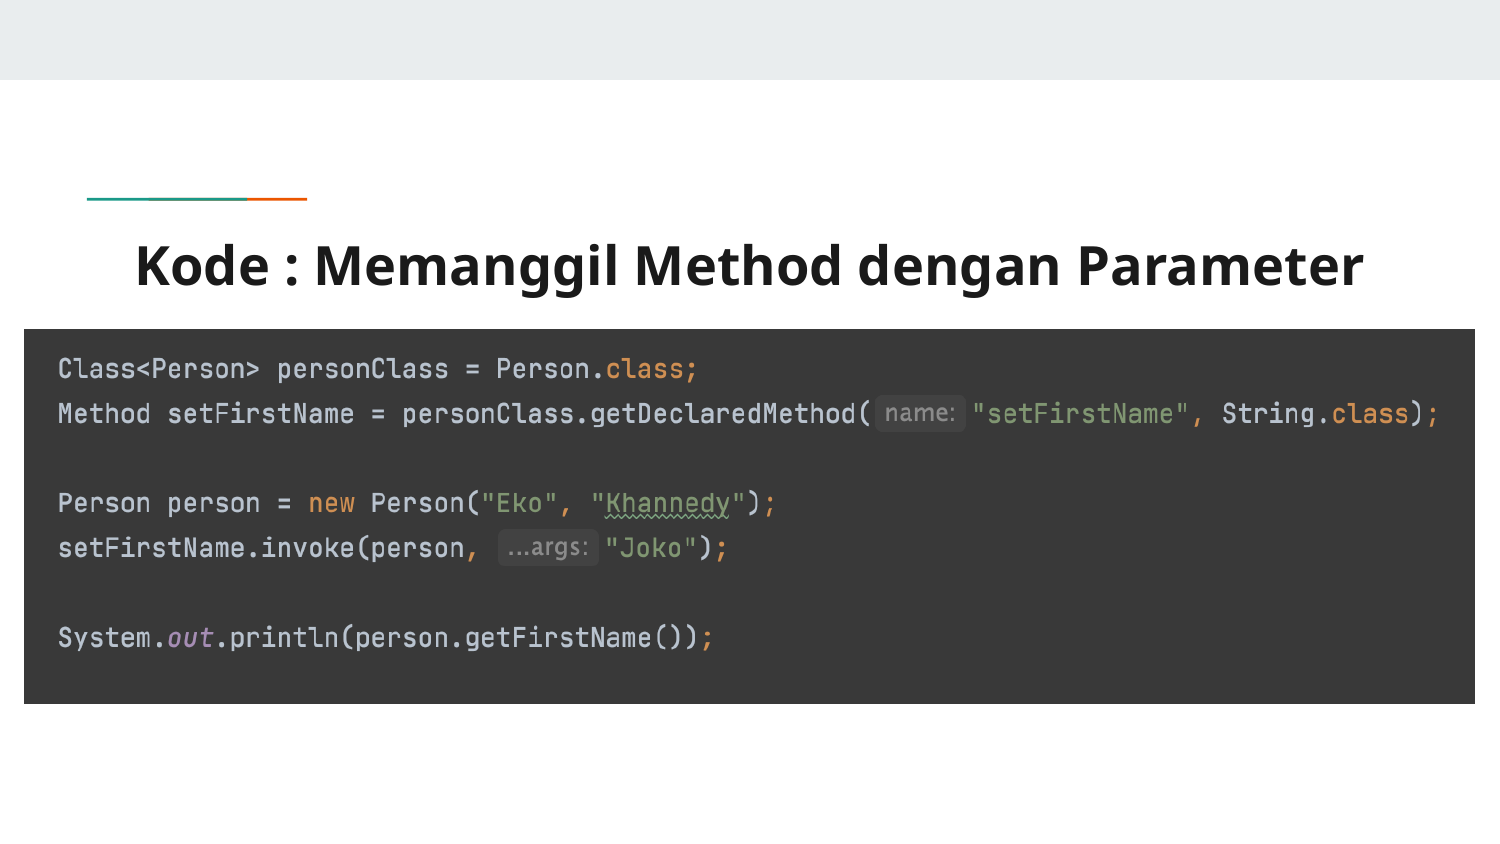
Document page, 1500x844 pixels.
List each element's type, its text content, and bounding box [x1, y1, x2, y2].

picture [24, 328, 1476, 704]
title Kode : Memanggil Method dengan Parameter [119, 216, 1381, 305]
